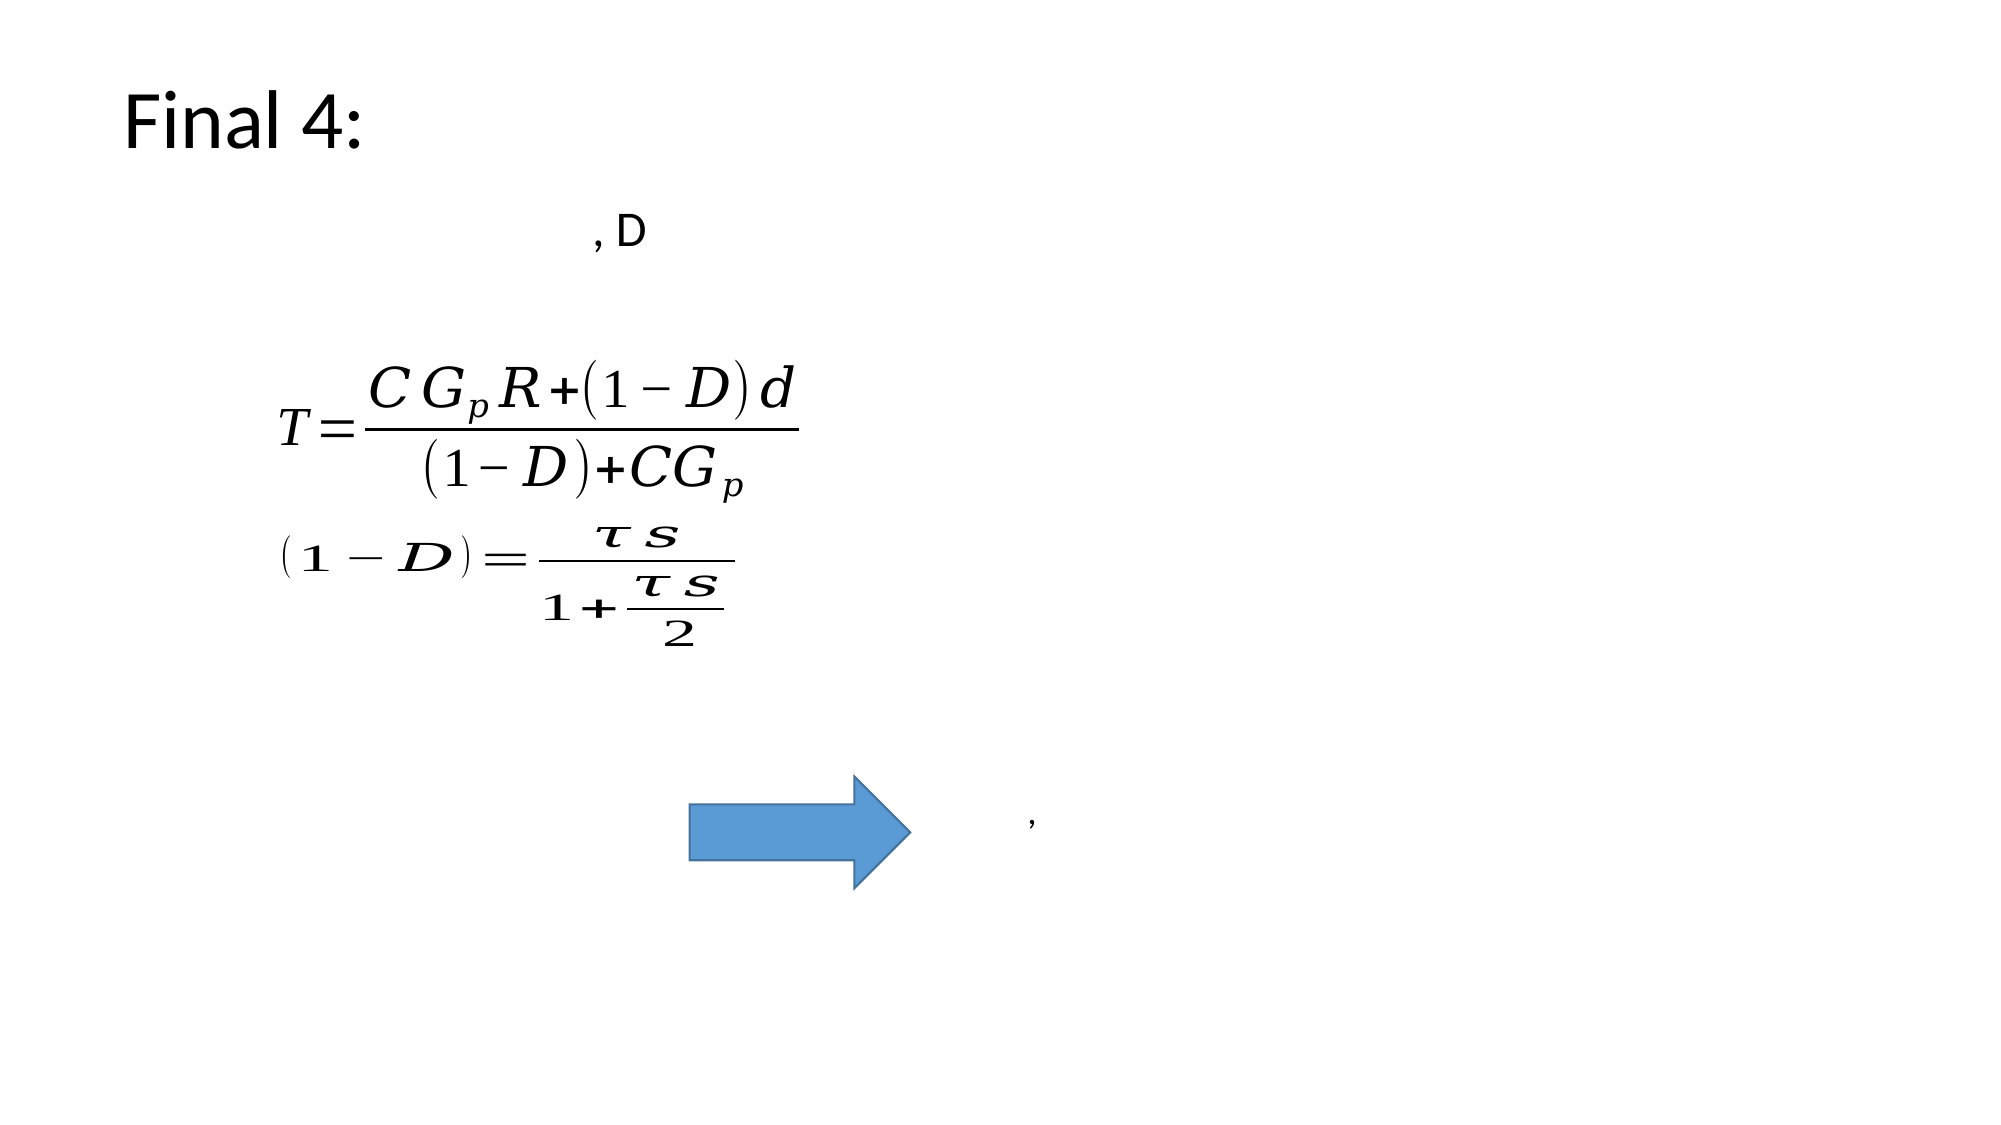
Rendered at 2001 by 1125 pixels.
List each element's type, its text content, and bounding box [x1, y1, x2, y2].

title Final 4: [108, 12, 1834, 231]
text_box [688, 773, 912, 891]
